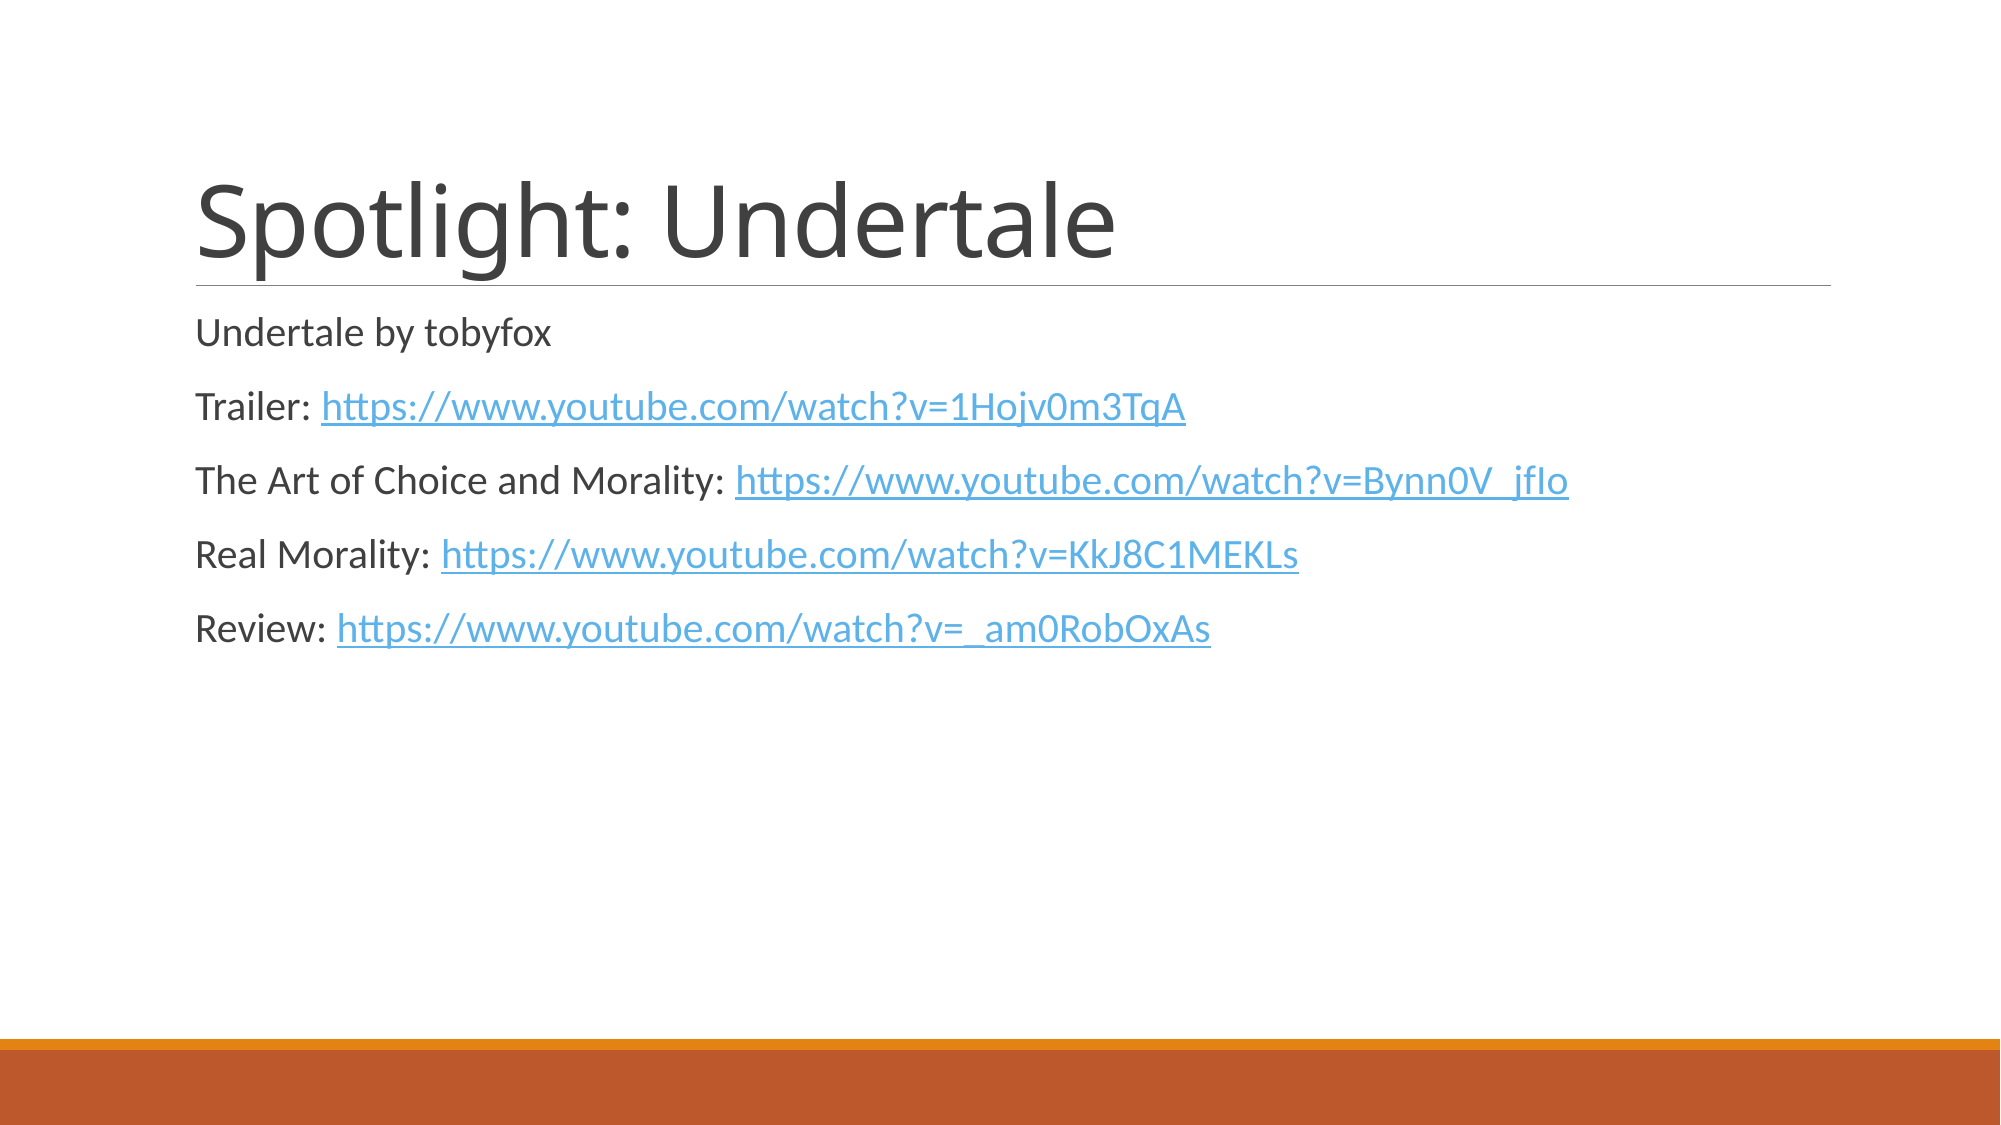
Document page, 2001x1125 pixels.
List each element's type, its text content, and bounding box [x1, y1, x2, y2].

list Undertale by tobyfox Trailer: https://www.youtube.com/watch?v=1Hojv0m3TqA The Art of Choice and Morality: https://www.youtube.com/watch?v=Bynn0V_jfIo Real Morality: https://www.youtube.com/watch?v=KkJ8C1MEKLs Review: https://www.youtube.com/watch?v=_am0RobOxAs [180, 302, 1830, 963]
title Spotlight: Undertale [180, 47, 1830, 285]
